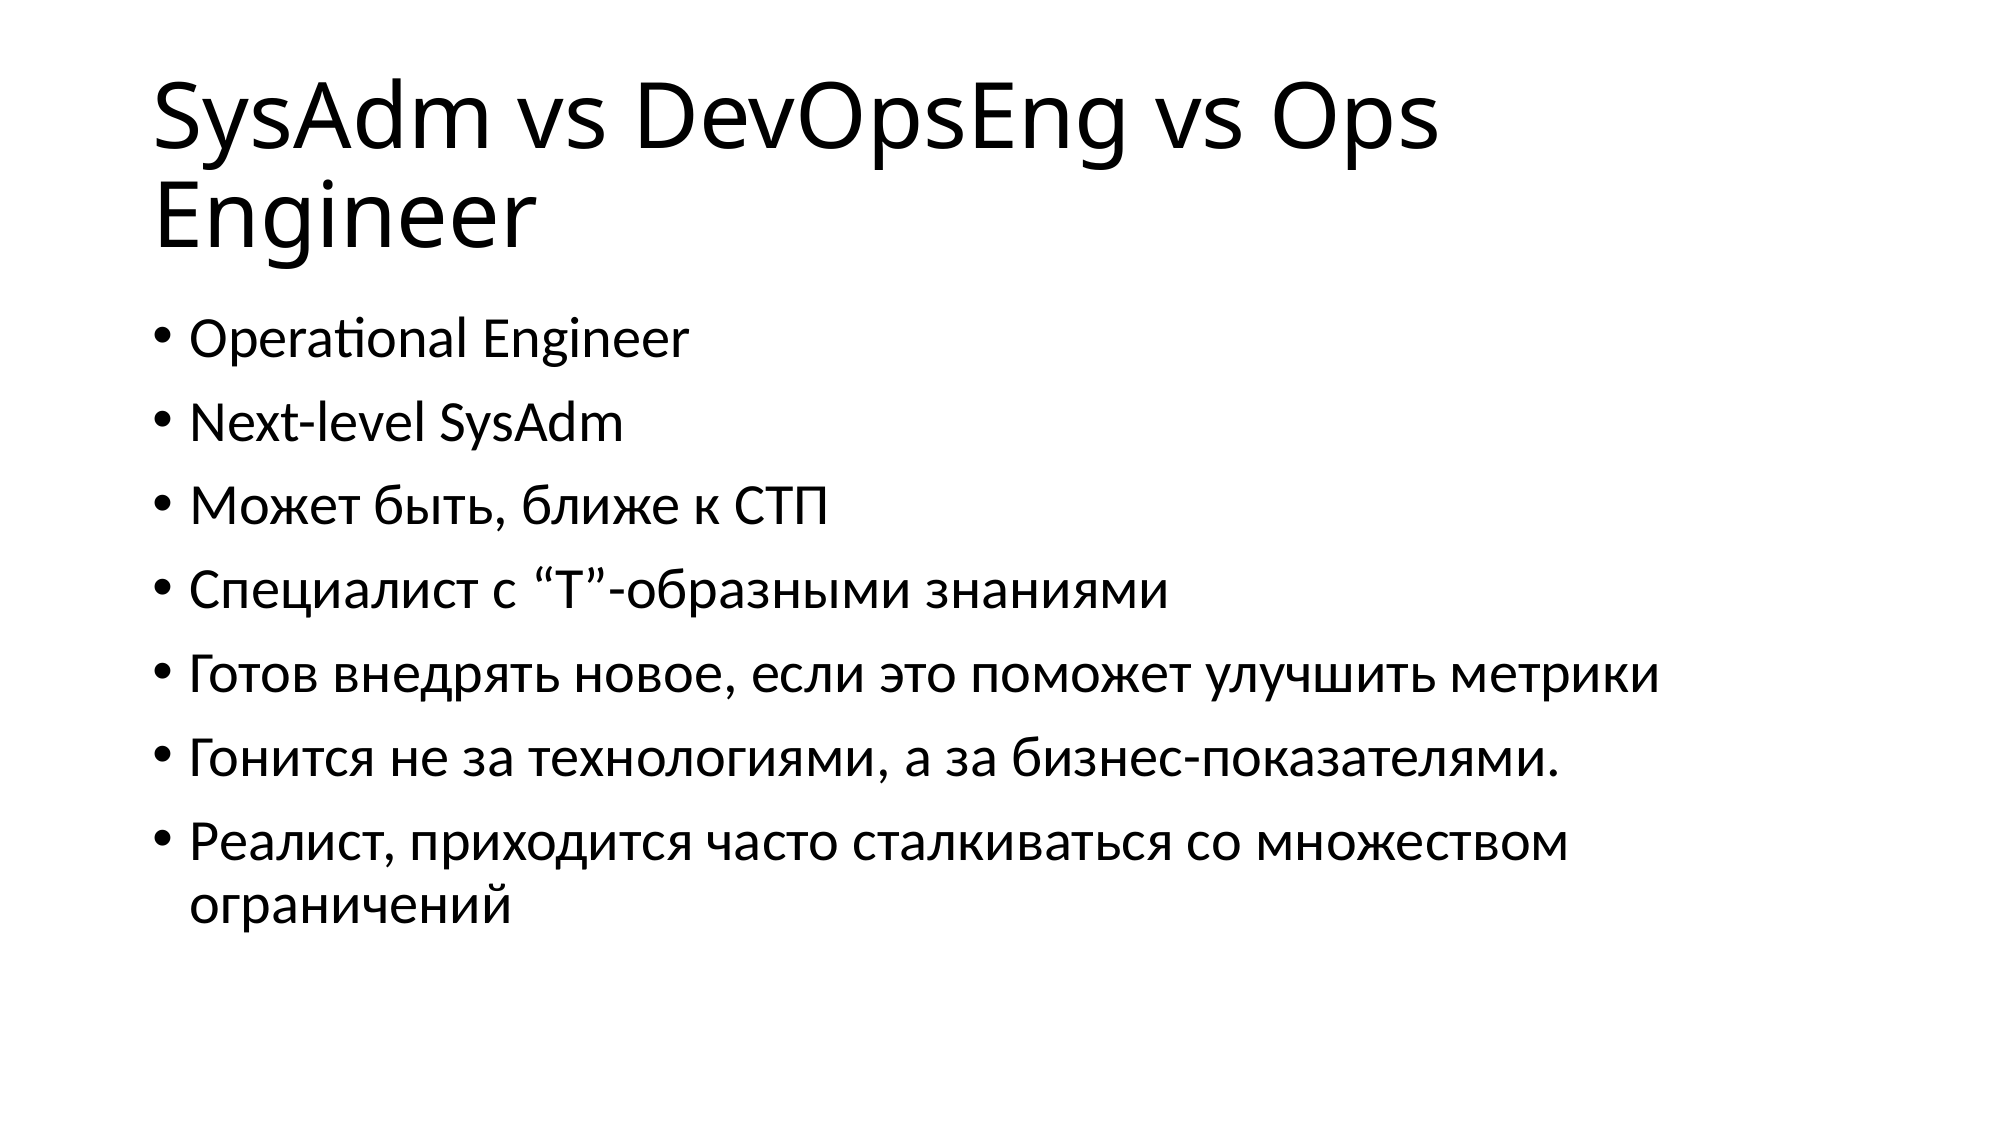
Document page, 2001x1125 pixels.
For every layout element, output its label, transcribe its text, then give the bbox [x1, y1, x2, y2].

title SysAdm vs DevOpsEng vs Ops Engineer [137, 59, 1863, 278]
list Operational Engineer Next-level SysAdm Может быть, ближе к СТП Специалист с “Т”-образными знаниями Готов внедрять новое, если это поможет улучшить метрики Гонится не за технологиями, а за бизнес-показателями. Реалист, приходится часто сталкиваться со множеством ограничений [137, 299, 1863, 1014]
